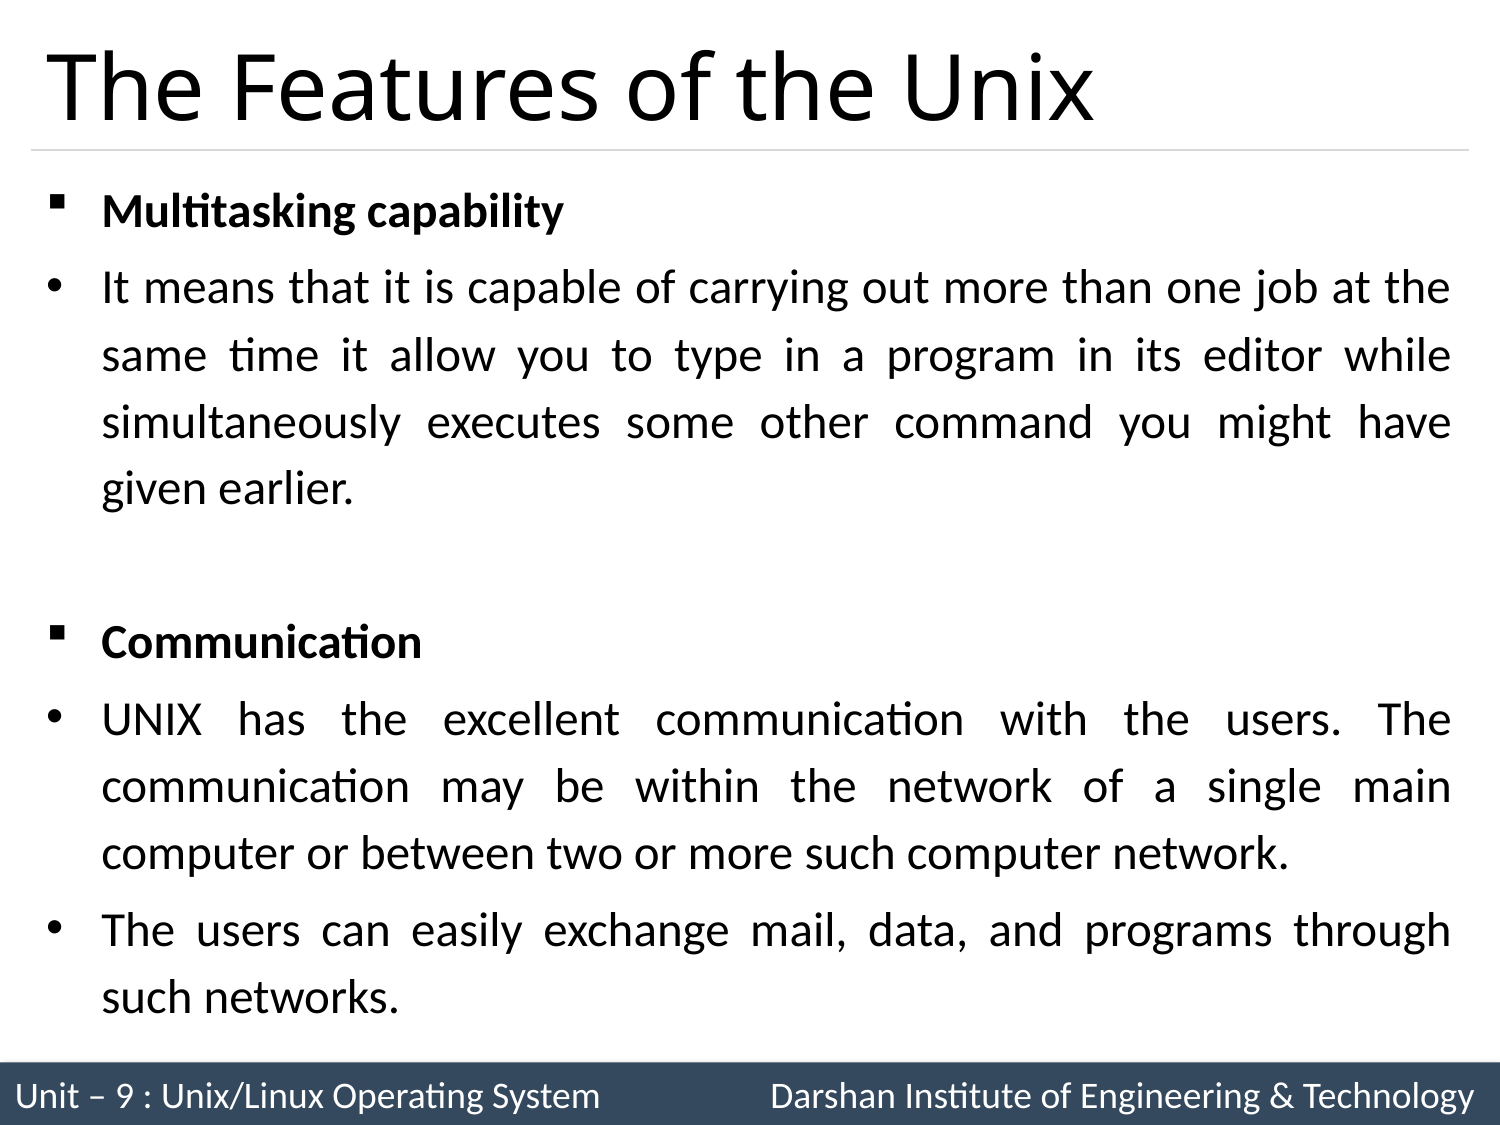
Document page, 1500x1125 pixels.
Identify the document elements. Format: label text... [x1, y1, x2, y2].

list Multitasking capability It means that it is capable of carrying out more than one job at the same time it allow you to type in a program in its editor while simultaneously executes some other command you might have given earlier. Communication UNIX has the excellent communication with the users. The communication may be within the network of a single main computer or between two or more such computer network. The users can easily exchange mail, data, and programs through such networks. [31, 162, 1469, 1038]
title The Features of the Unix [31, 17, 1469, 150]
